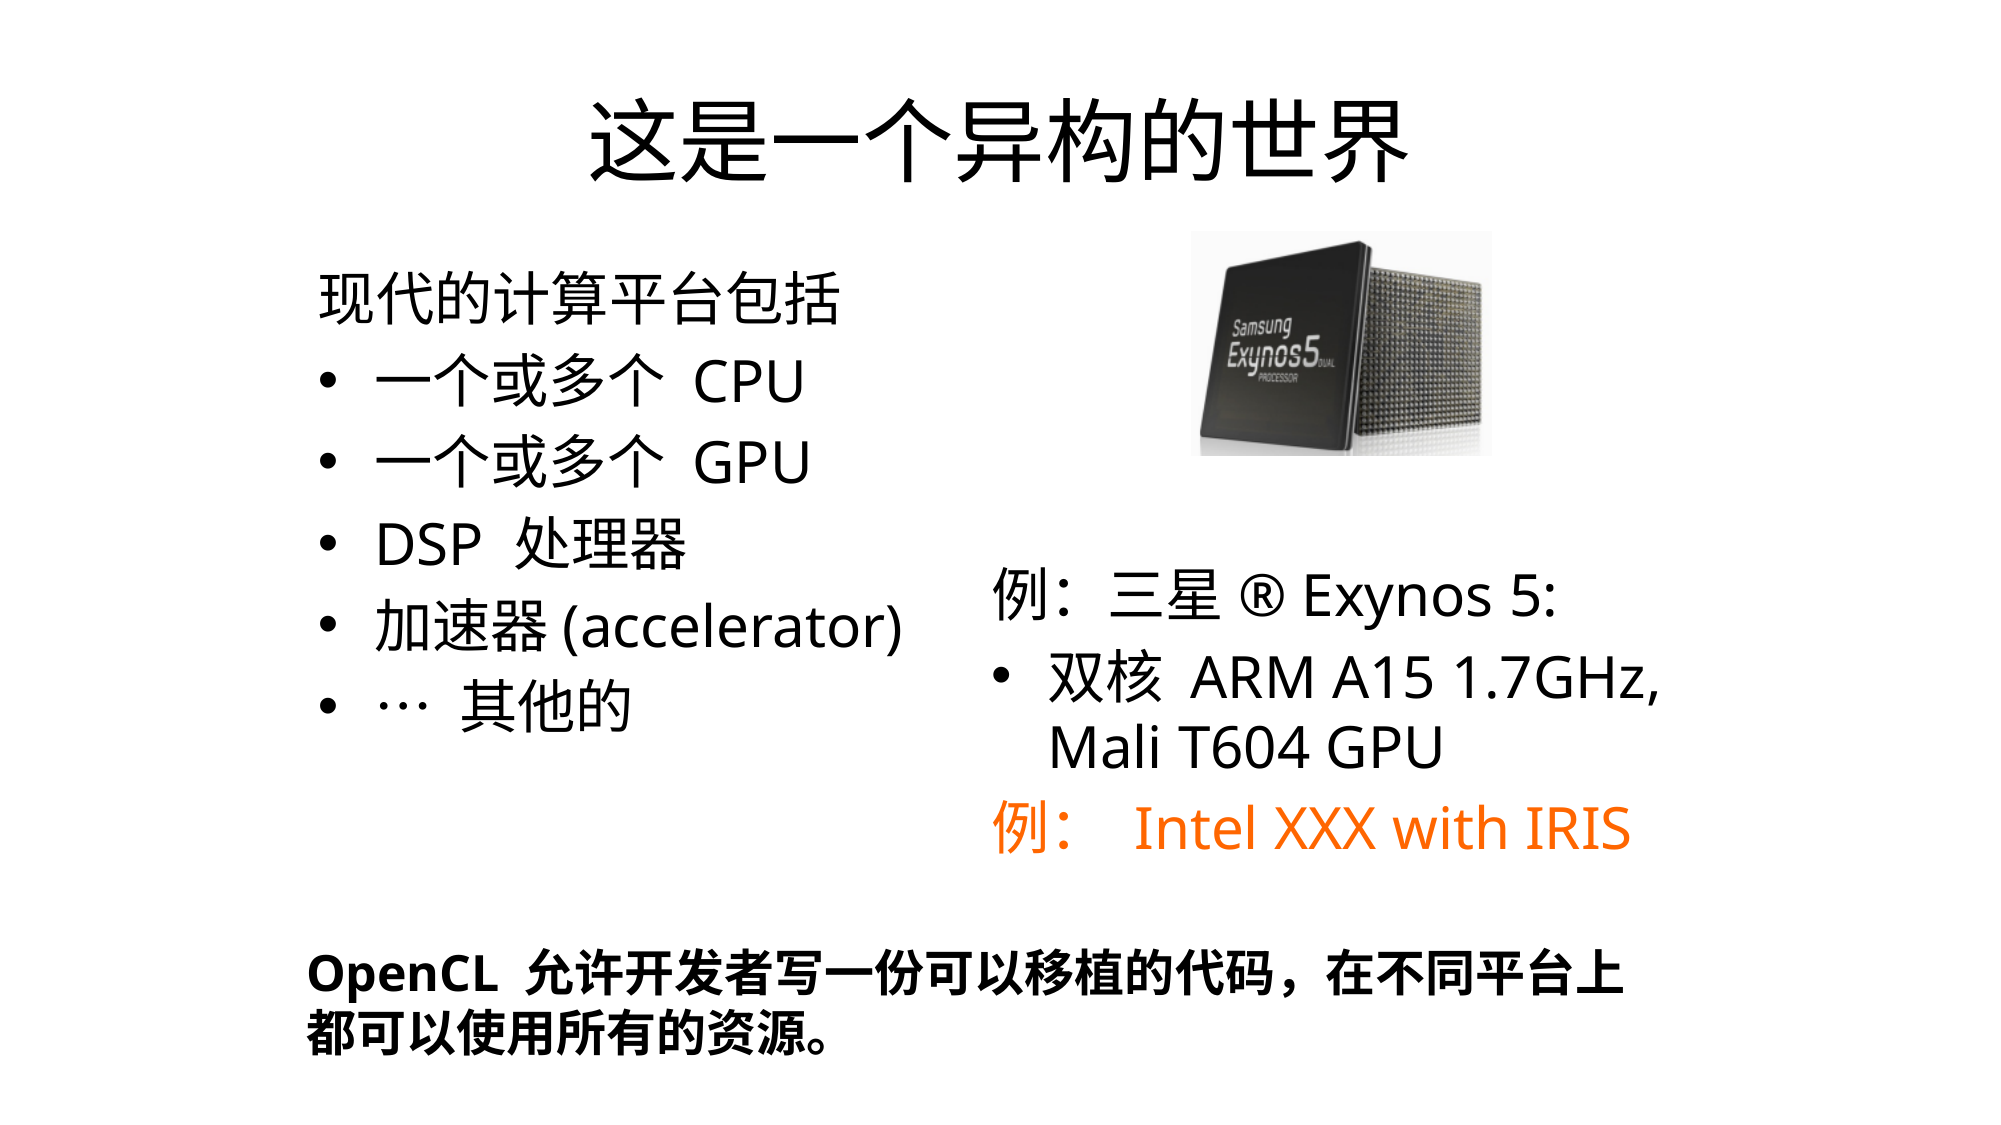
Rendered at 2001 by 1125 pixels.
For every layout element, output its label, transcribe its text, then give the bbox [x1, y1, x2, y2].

text_box 例：三星® Exynos 5: 双核 ARM A15 1.7GHz, Mali T604 GPU 例： Intel XXX with IRIS [976, 550, 1733, 904]
text_box 这是一个异构的世界 [324, 45, 1675, 233]
text_box 现代的计算平台包括 一个或多个 CPU 一个或多个 GPU DSP 处理器 加速器(accelerator) … 其他的 [303, 255, 966, 904]
text_box OpenCL 允许开发者写一份可以移植的代码，在不同平台上都可以使用所有的资源。 [291, 857, 1685, 1069]
picture [1191, 231, 1492, 456]
